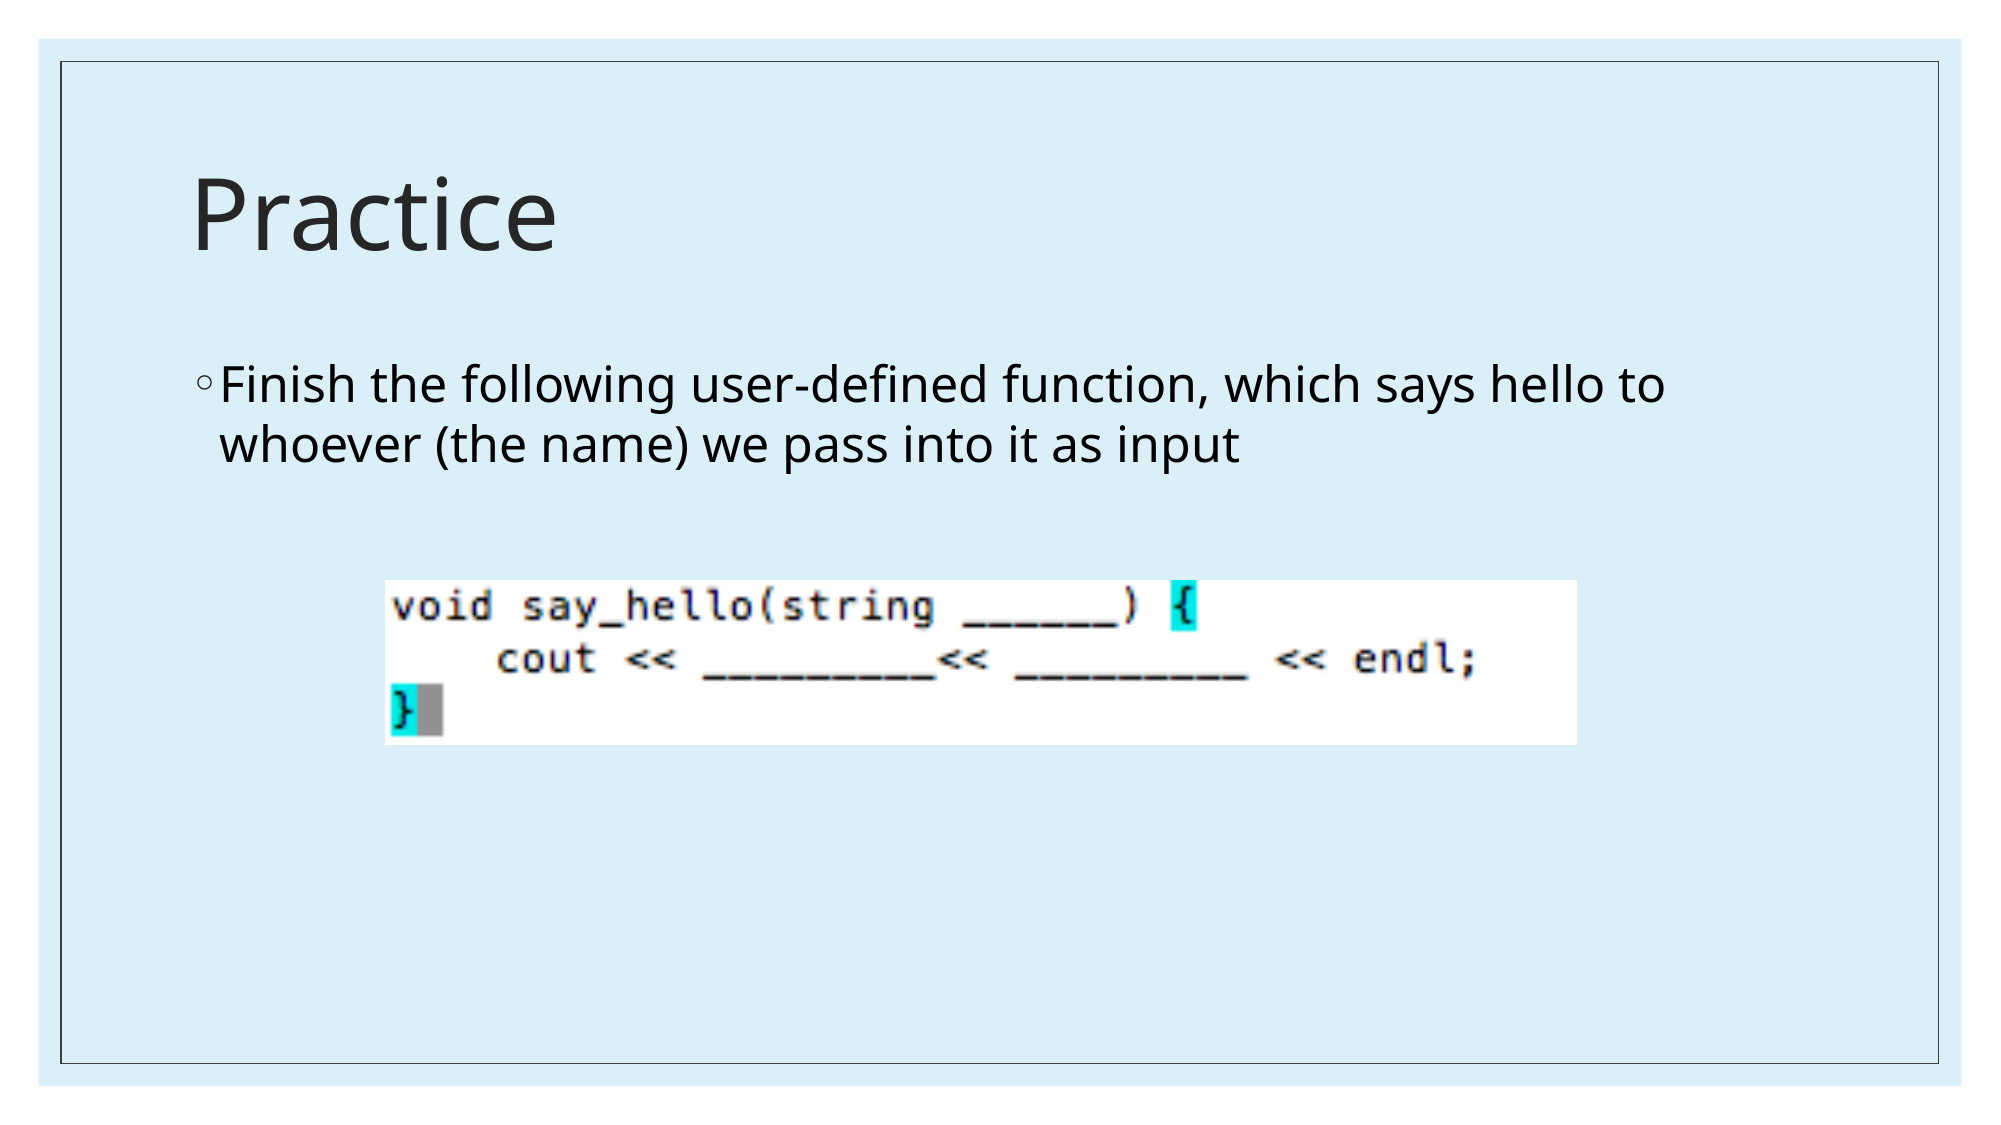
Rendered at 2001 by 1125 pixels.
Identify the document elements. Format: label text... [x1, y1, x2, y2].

list Finish the following user-defined function, which says hello to whoever (the name) we pass into it as input [174, 345, 1825, 990]
picture [385, 580, 1577, 745]
title Practice [174, 105, 1825, 331]
